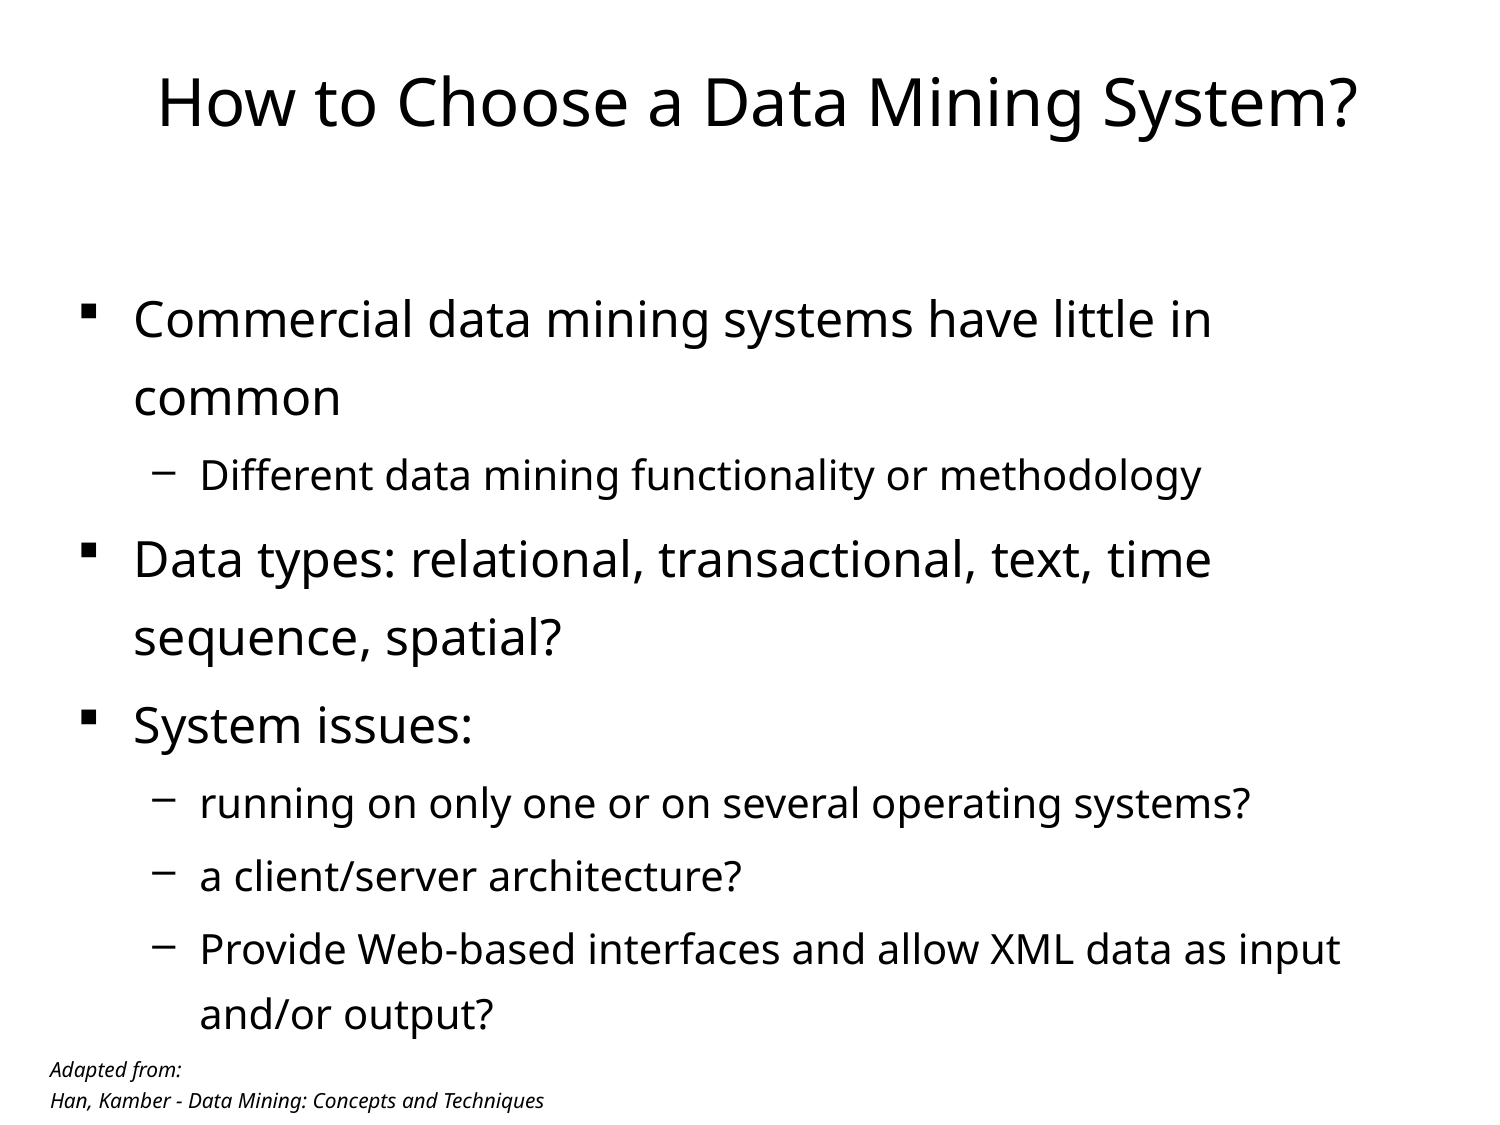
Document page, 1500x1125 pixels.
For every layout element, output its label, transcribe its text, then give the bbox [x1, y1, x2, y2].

list Commercial data mining systems have little in common Different data mining functionality or methodology Data types: relational, transactional, text, time sequence, spatial? System issues: running on only one or on several operating systems? a client/server architecture? Provide Web-based interfaces and allow XML data as input and/or output? [62, 262, 1438, 1088]
title How to Choose a Data Mining System? [62, 49, 1454, 151]
